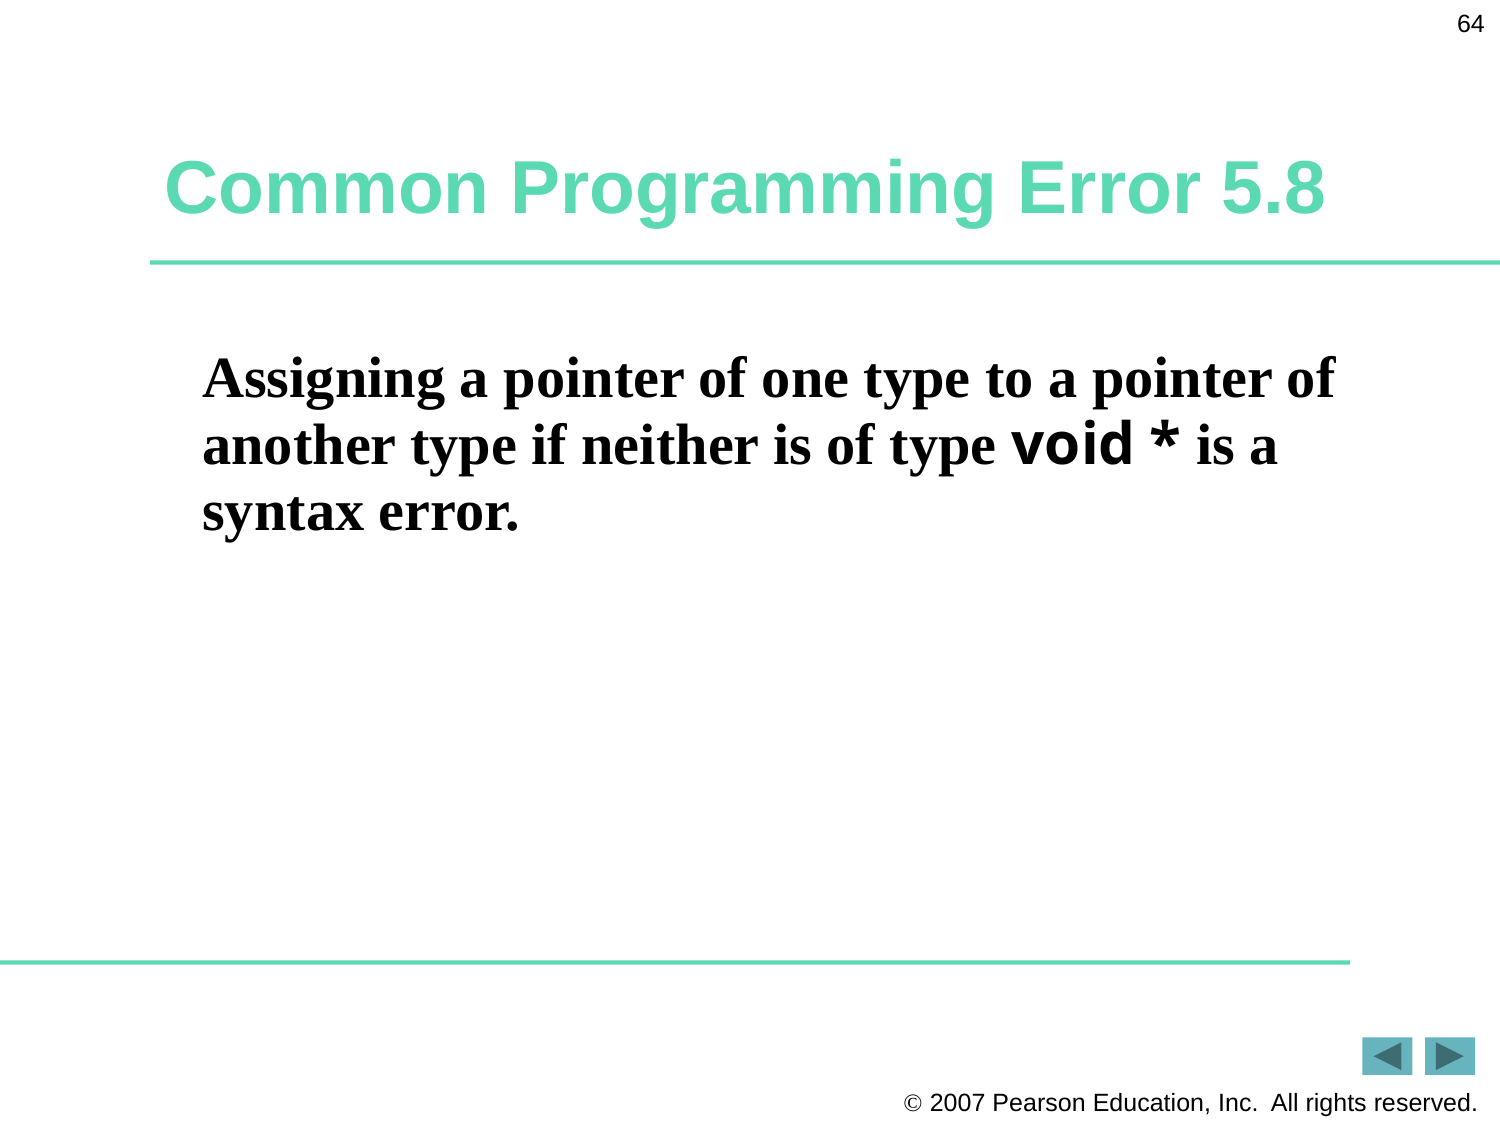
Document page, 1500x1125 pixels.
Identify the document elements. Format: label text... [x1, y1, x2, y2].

slide_number 64 [1149, 0, 1500, 79]
list Assigning a pointer of one type to a pointer of another type if neither is of type void * is a syntax error. [187, 337, 1388, 553]
title Common Programming Error 5.8 [149, 89, 1425, 285]
